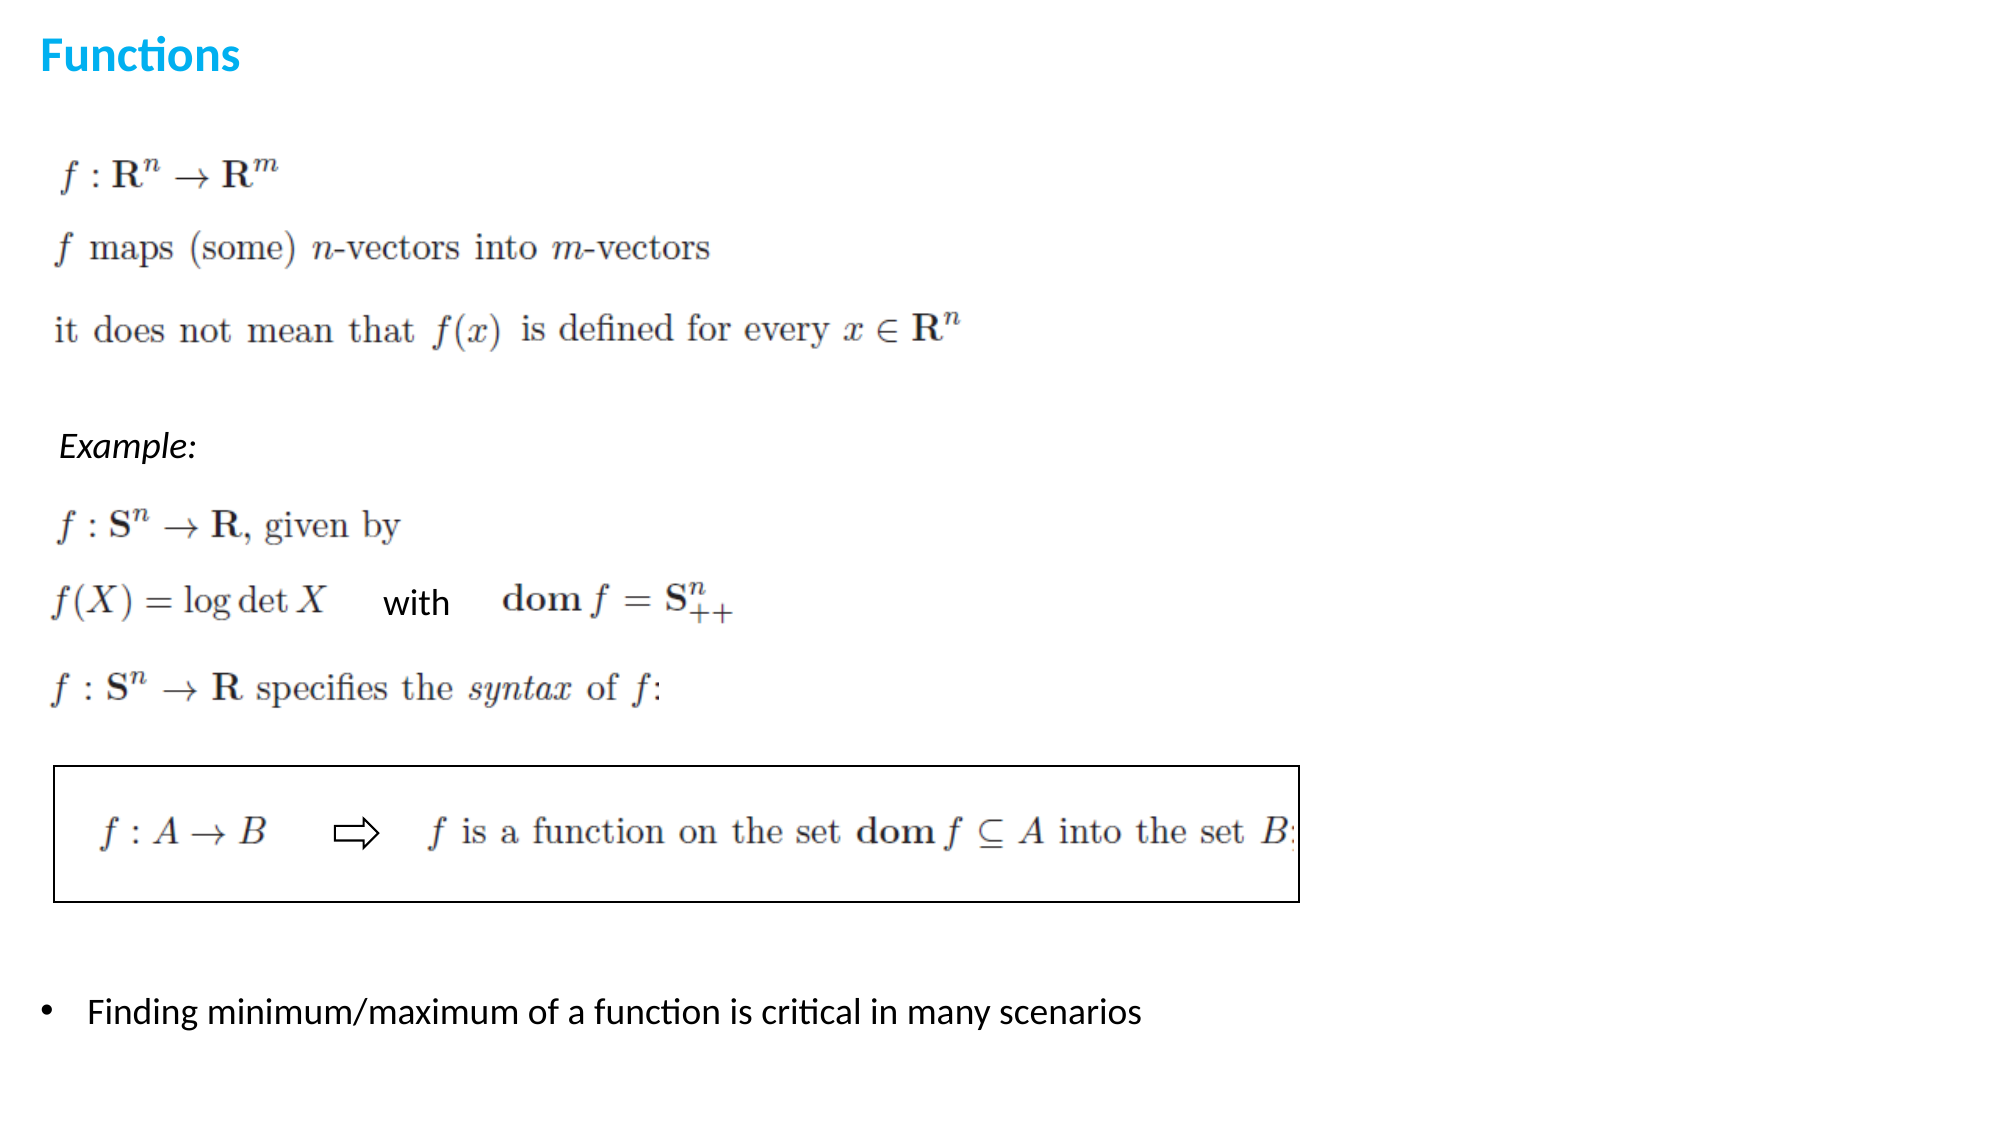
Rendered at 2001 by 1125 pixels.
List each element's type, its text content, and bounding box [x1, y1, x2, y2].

picture [47, 501, 423, 554]
picture [47, 662, 659, 716]
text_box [54, 309, 963, 360]
picture [44, 221, 712, 274]
picture [44, 148, 302, 208]
text_box Functions [25, 13, 1151, 89]
text_box Finding minimum/maximum of a function is critical in many scenarios [25, 979, 1313, 1040]
text_box Example: [44, 413, 456, 474]
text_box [34, 570, 736, 633]
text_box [54, 765, 1299, 902]
